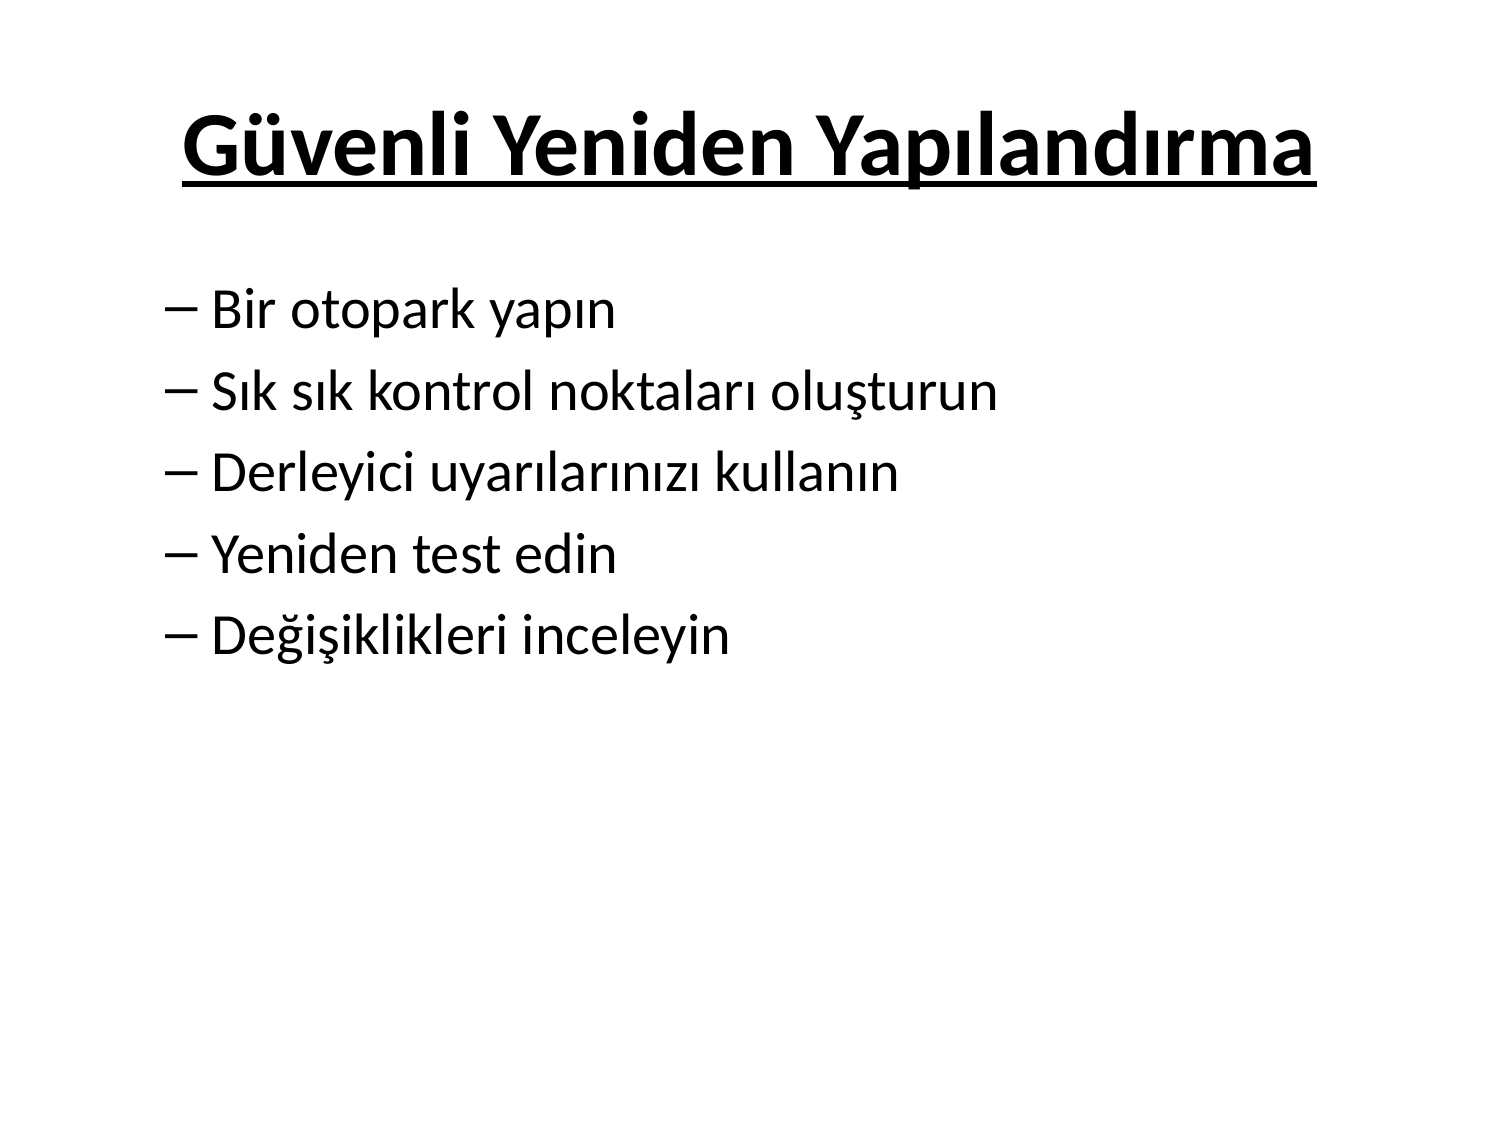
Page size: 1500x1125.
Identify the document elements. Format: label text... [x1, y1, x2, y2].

title Güvenli Yeniden Yapılandırma [75, 45, 1425, 233]
list Bir otopark yapın Sık sık kontrol noktaları oluşturun Derleyici uyarılarınızı kullanın Yeniden test edin Değişiklikleri inceleyin [75, 262, 1425, 1005]
